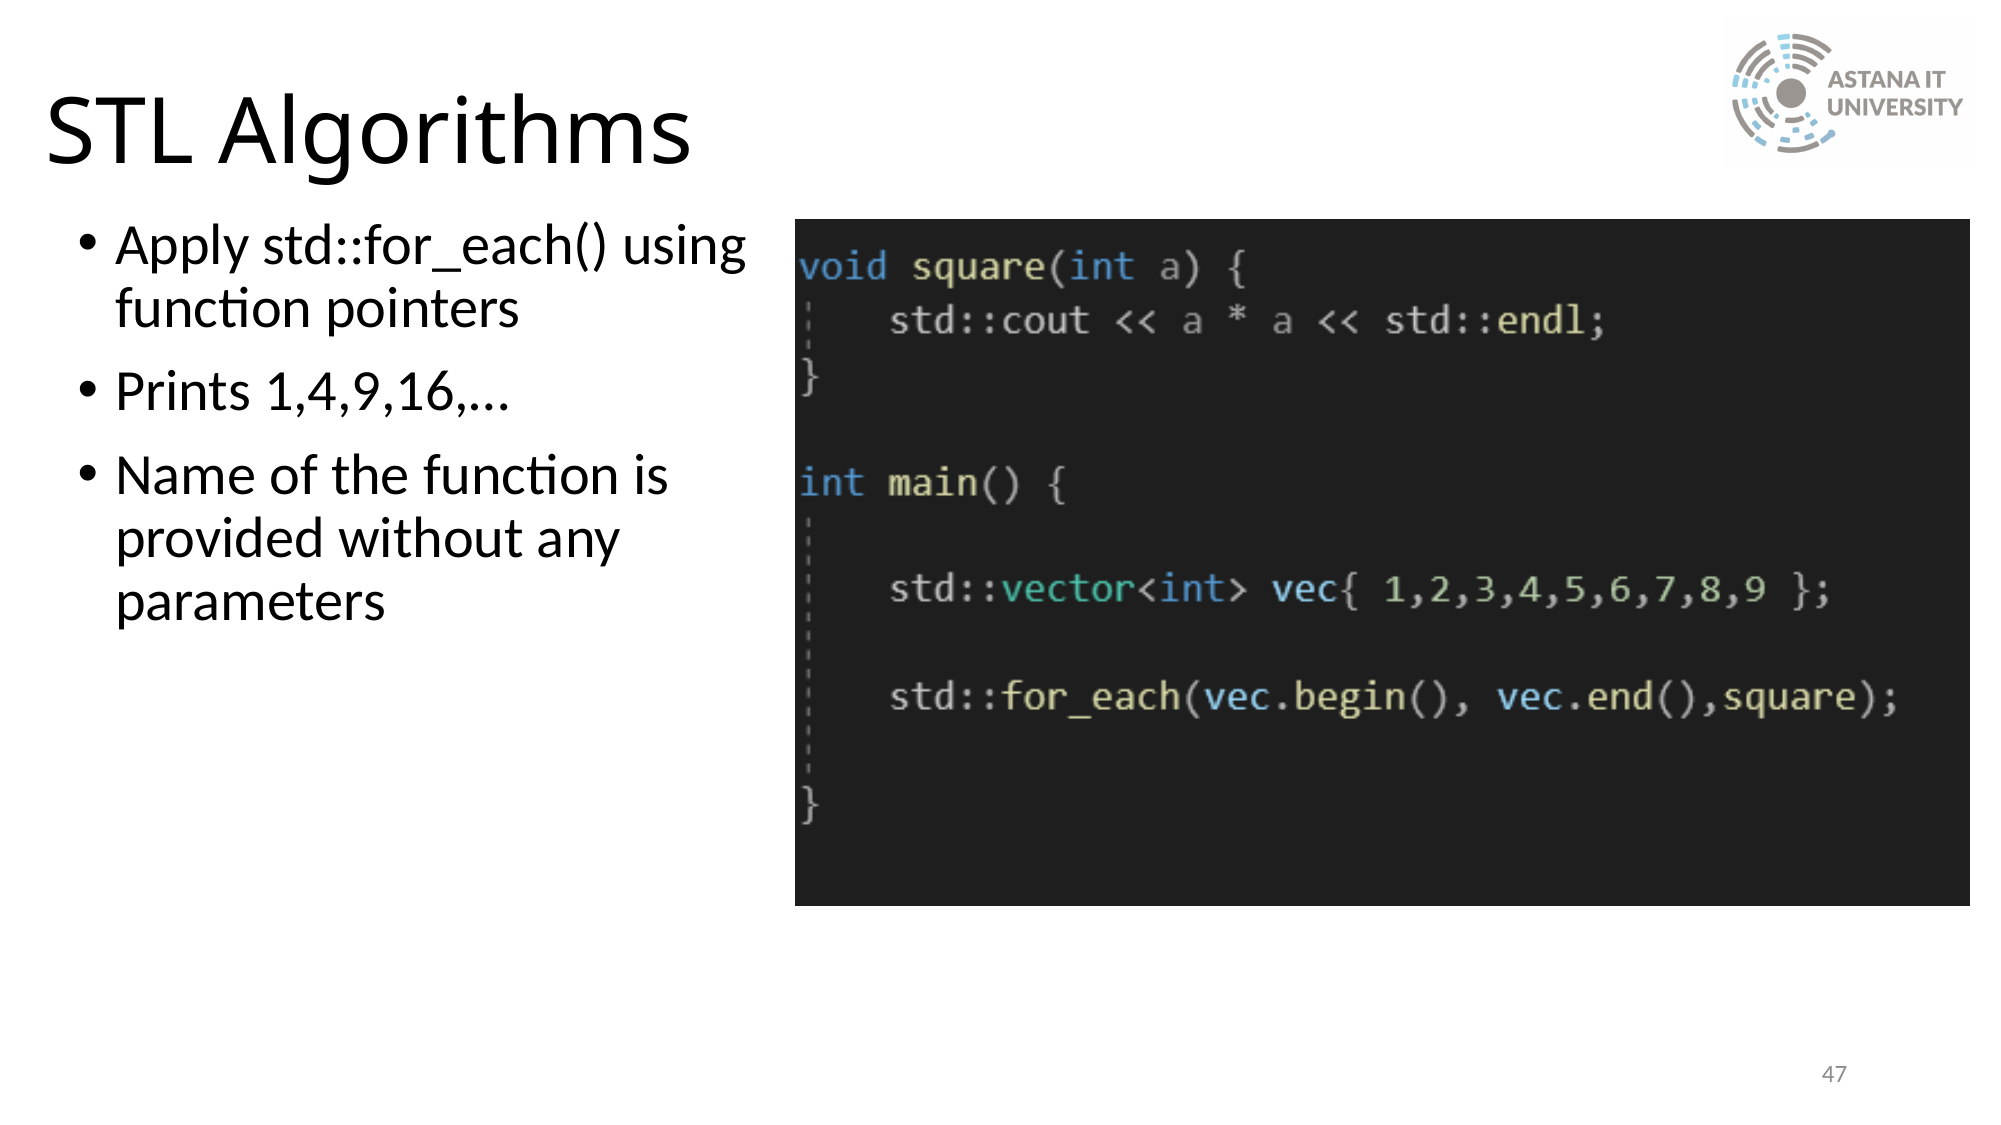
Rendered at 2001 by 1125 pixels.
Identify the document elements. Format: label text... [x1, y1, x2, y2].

title STL Algorithms [30, 25, 1756, 243]
picture [1724, 15, 1970, 169]
picture [795, 219, 1970, 906]
slide_number 47 [1412, 1042, 1863, 1103]
list Apply std::for_each() using function pointers Prints 1,4,9,16,… Name of the function is provided without any parameters [62, 243, 794, 1043]
